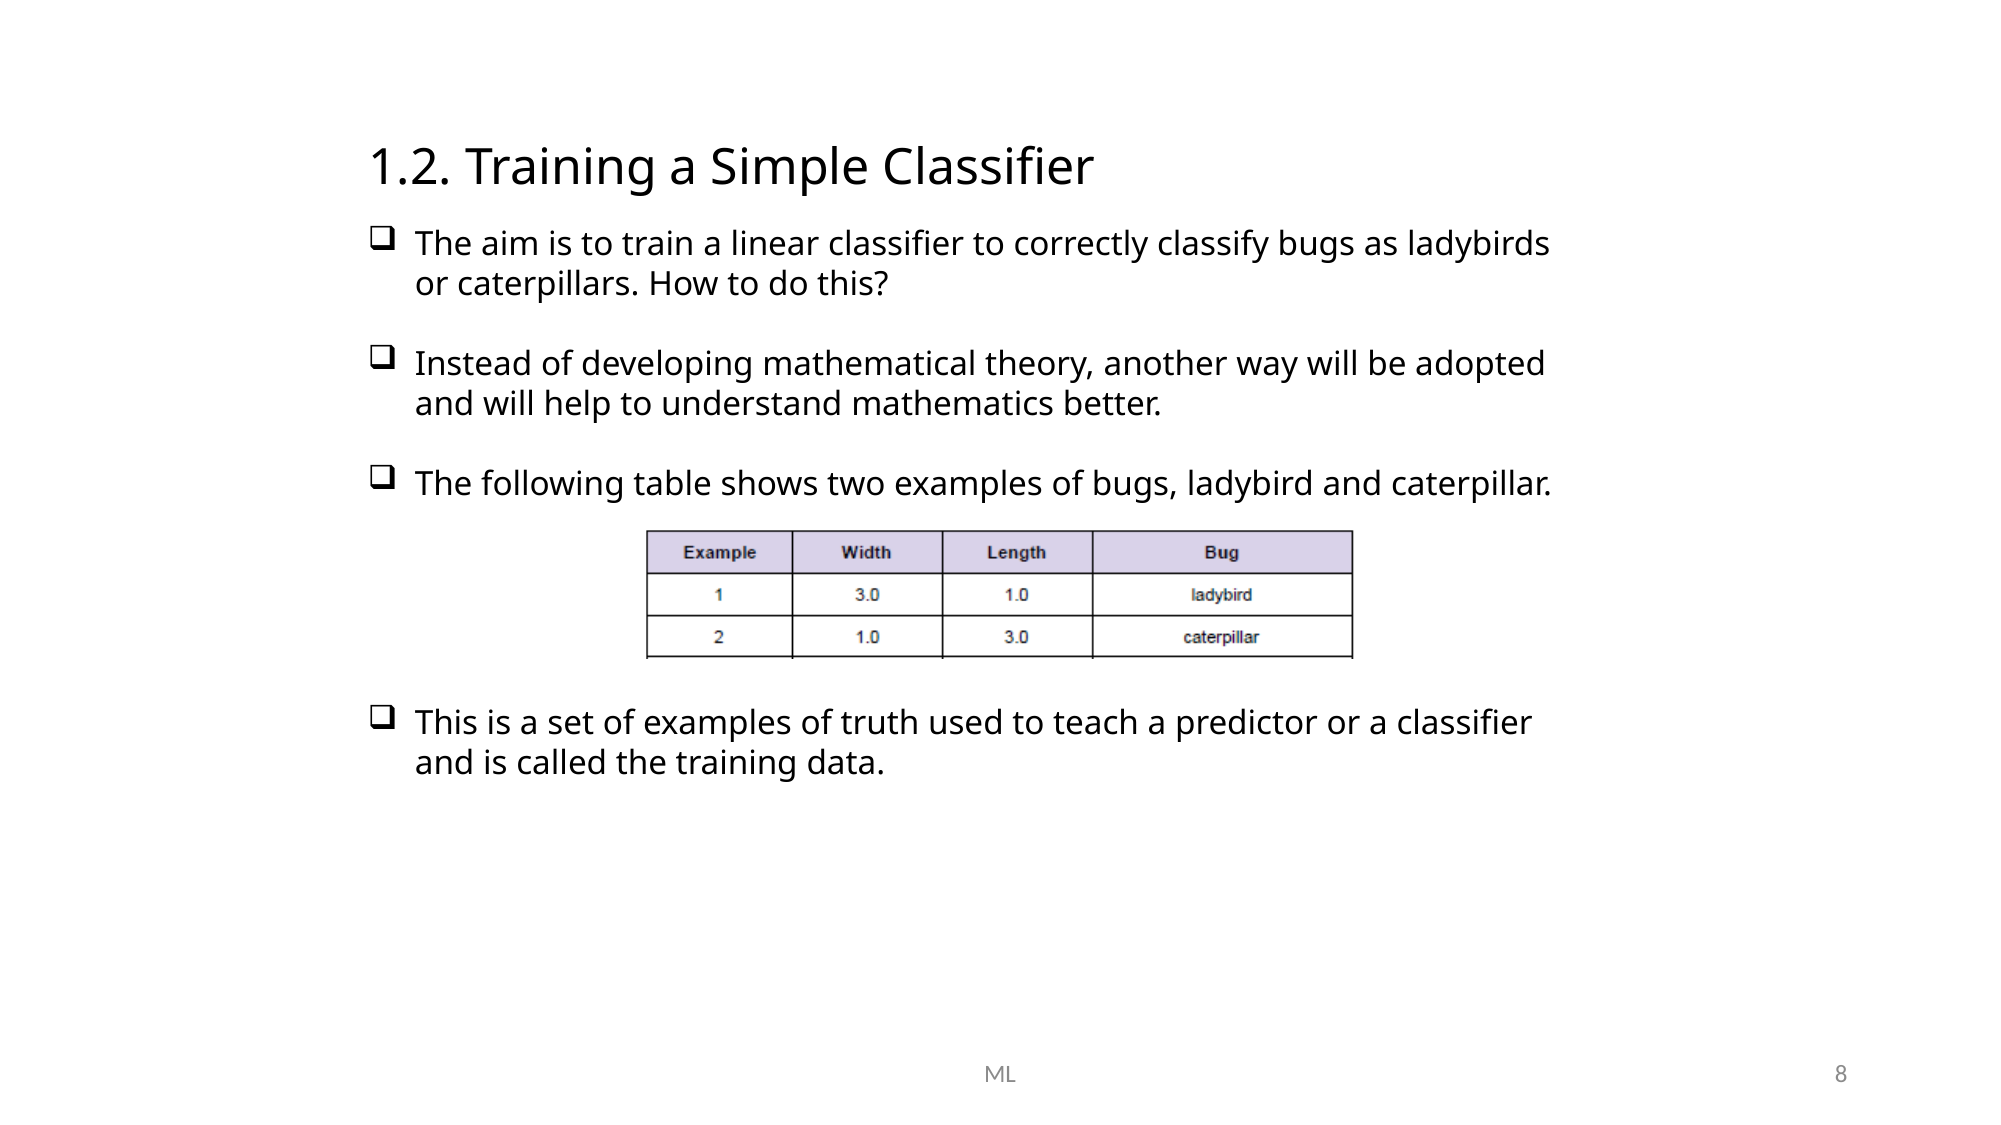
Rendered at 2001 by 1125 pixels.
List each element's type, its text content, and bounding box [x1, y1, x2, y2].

footer ML [662, 1042, 1338, 1103]
slide_number 8 [1412, 1042, 1863, 1103]
title 1.2. Training a Simple Classifier [353, 59, 1647, 278]
picture [645, 529, 1355, 659]
text_box The aim is to train a linear classifier to correctly classify bugs as ladybirds or caterpillars. How to do this? Instead of developing mathematical theory, another way will be adopted and will help to understand mathematics better. The following table shows two examples of bugs, ladybird and caterpillar. This is a set of examples of truth used to teach a predictor or a classifier and is called the training data. [353, 214, 1578, 789]
